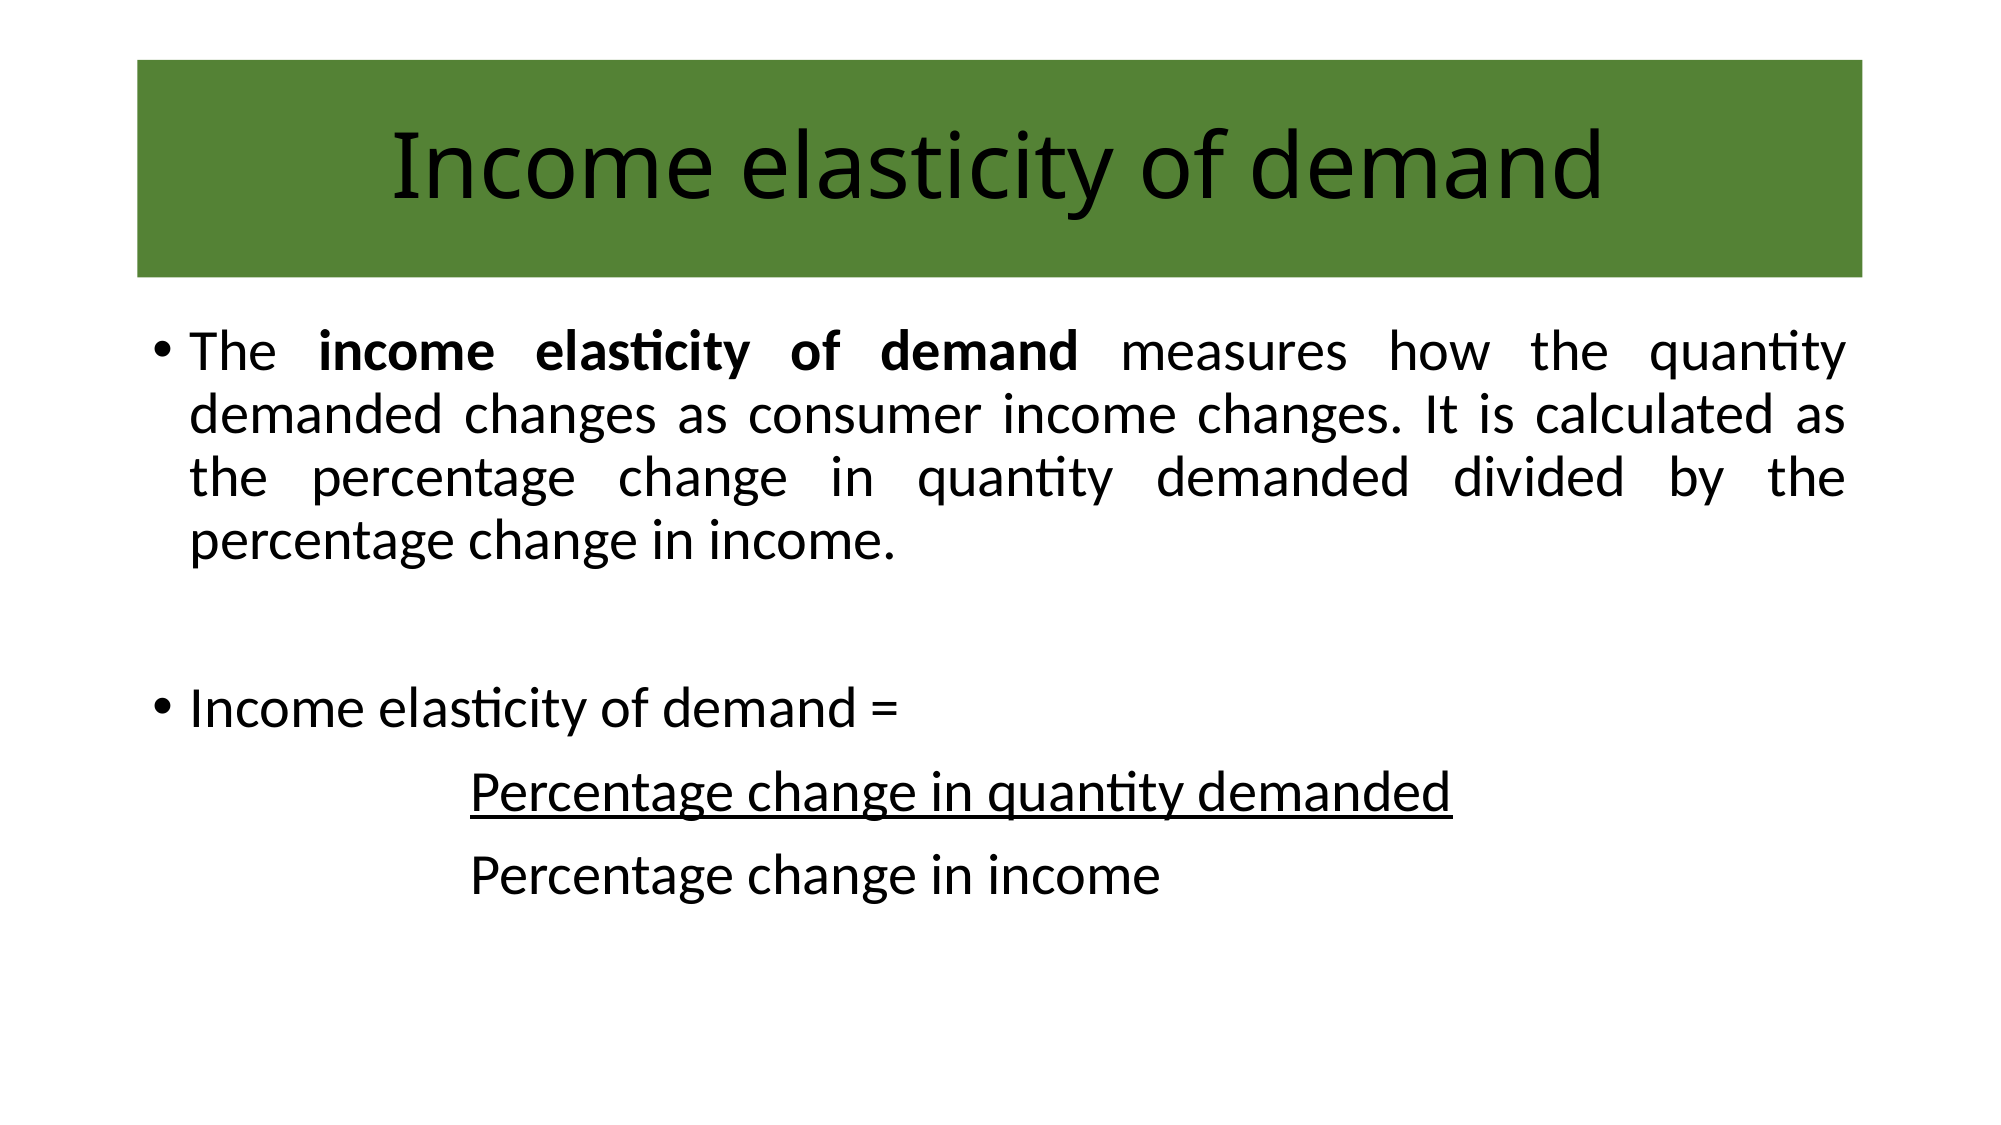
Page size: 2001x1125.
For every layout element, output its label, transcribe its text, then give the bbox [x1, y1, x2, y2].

list The income elasticity of demand measures how the quantity demanded changes as consumer income changes. It is calculated as the percentage change in quantity demanded divided by the percentage change in income. Income elasticity of demand = Percentage change in quantity demanded Percentage change in income [137, 313, 1863, 1027]
title Income elasticity of demand [137, 59, 1863, 278]
